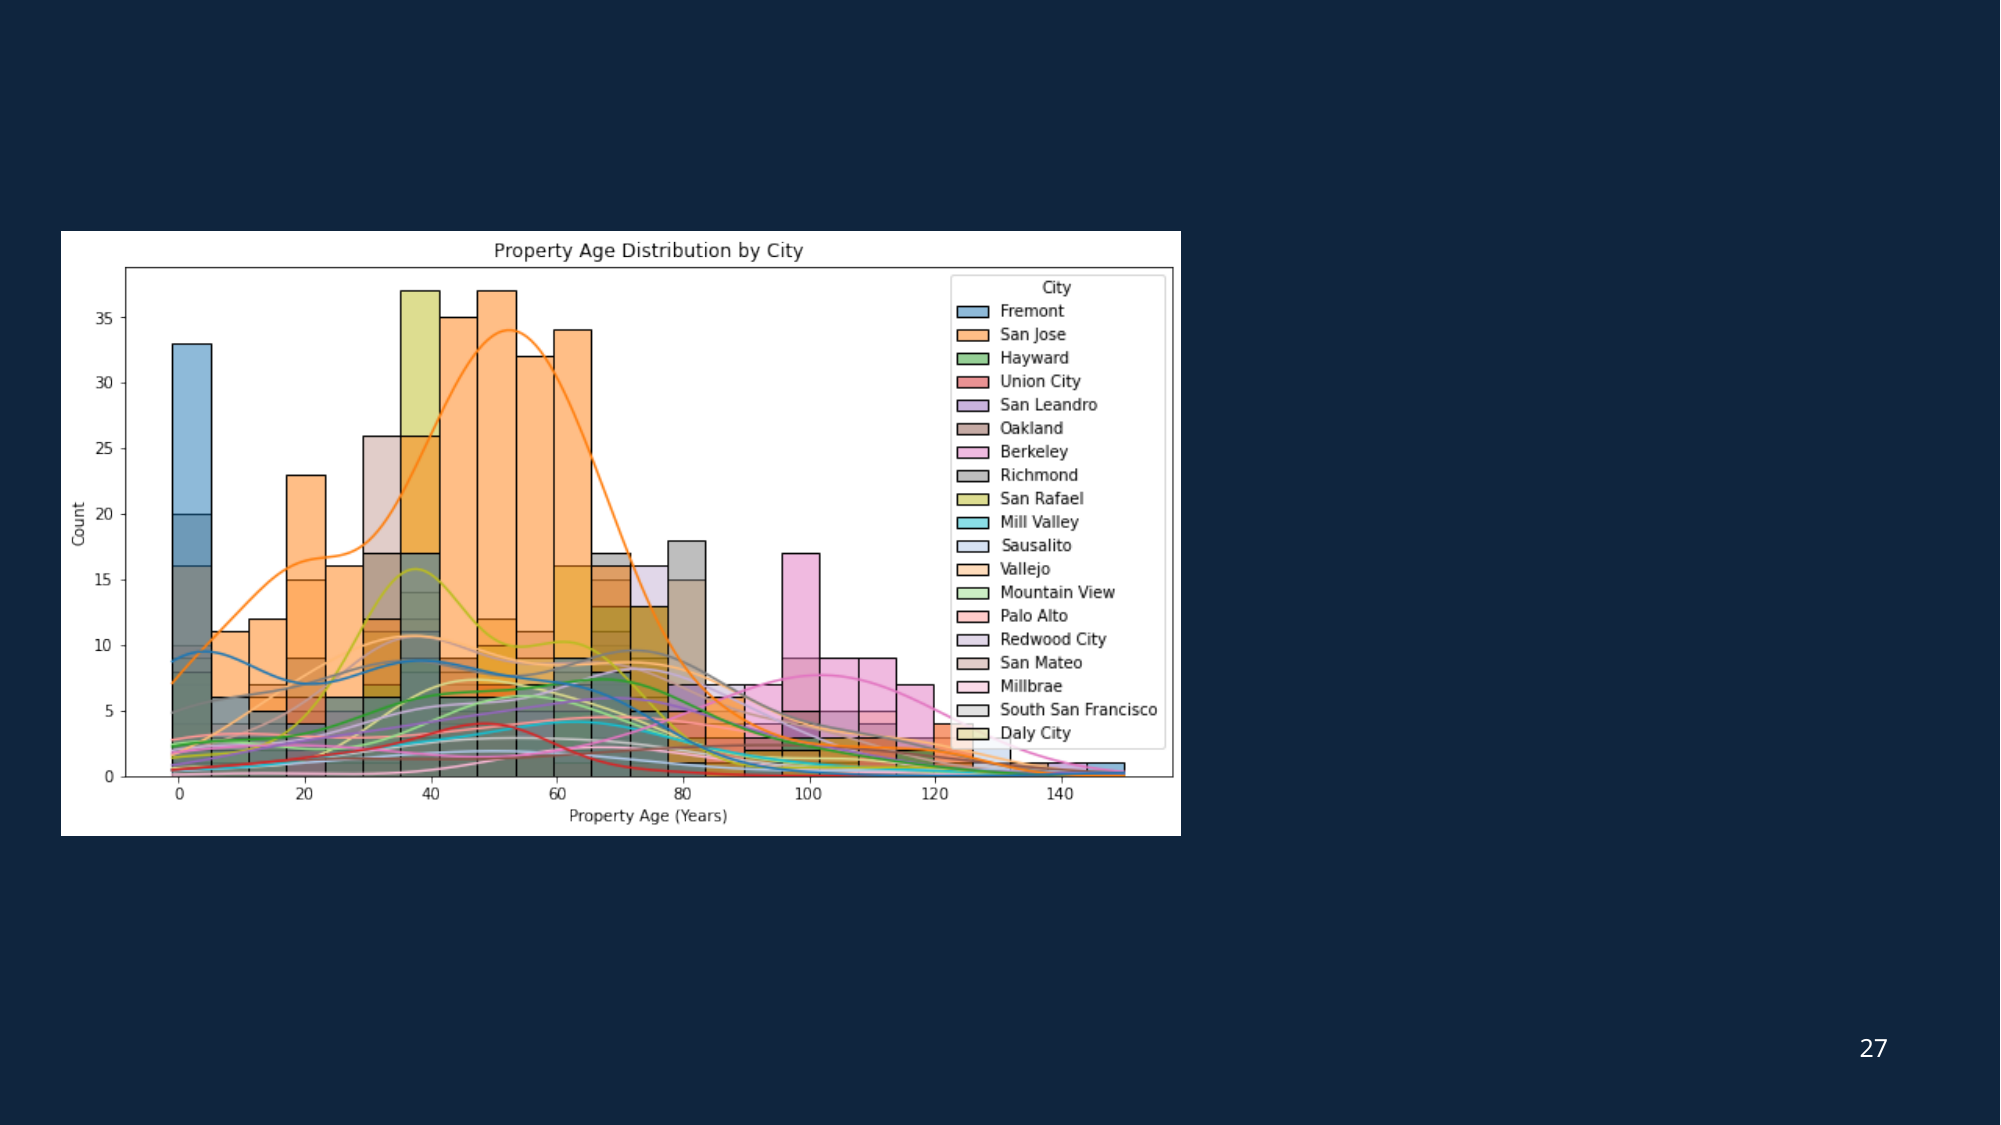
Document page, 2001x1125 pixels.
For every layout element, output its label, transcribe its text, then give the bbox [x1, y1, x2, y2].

slide_number 27 [1836, 1020, 1912, 1080]
picture [61, 231, 1182, 837]
